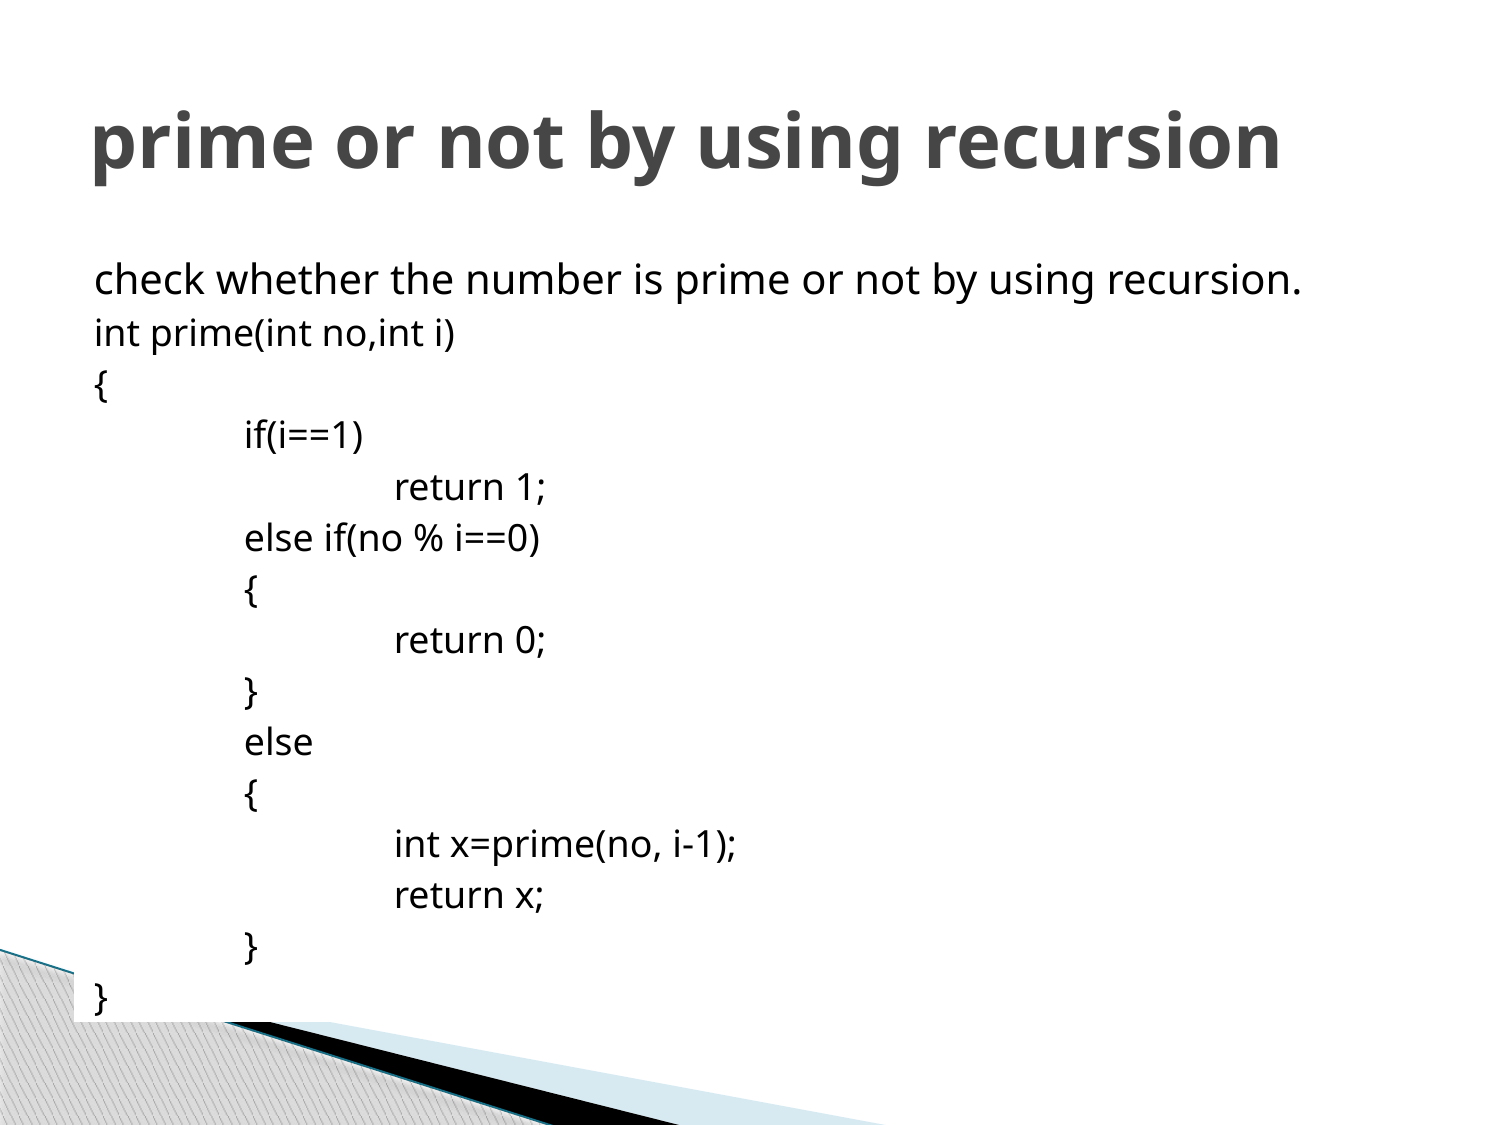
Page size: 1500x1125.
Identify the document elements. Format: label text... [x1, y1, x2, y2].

title prime or not by using recursion [75, 45, 1425, 233]
table_header check whether the number is prime or not by using recursion. int prime(int no,int i) { if(i==1) return 1; else if(no % i==0) { return 0; } else { int x=prime(no, i-1); return x; } } [76, 251, 1424, 1020]
